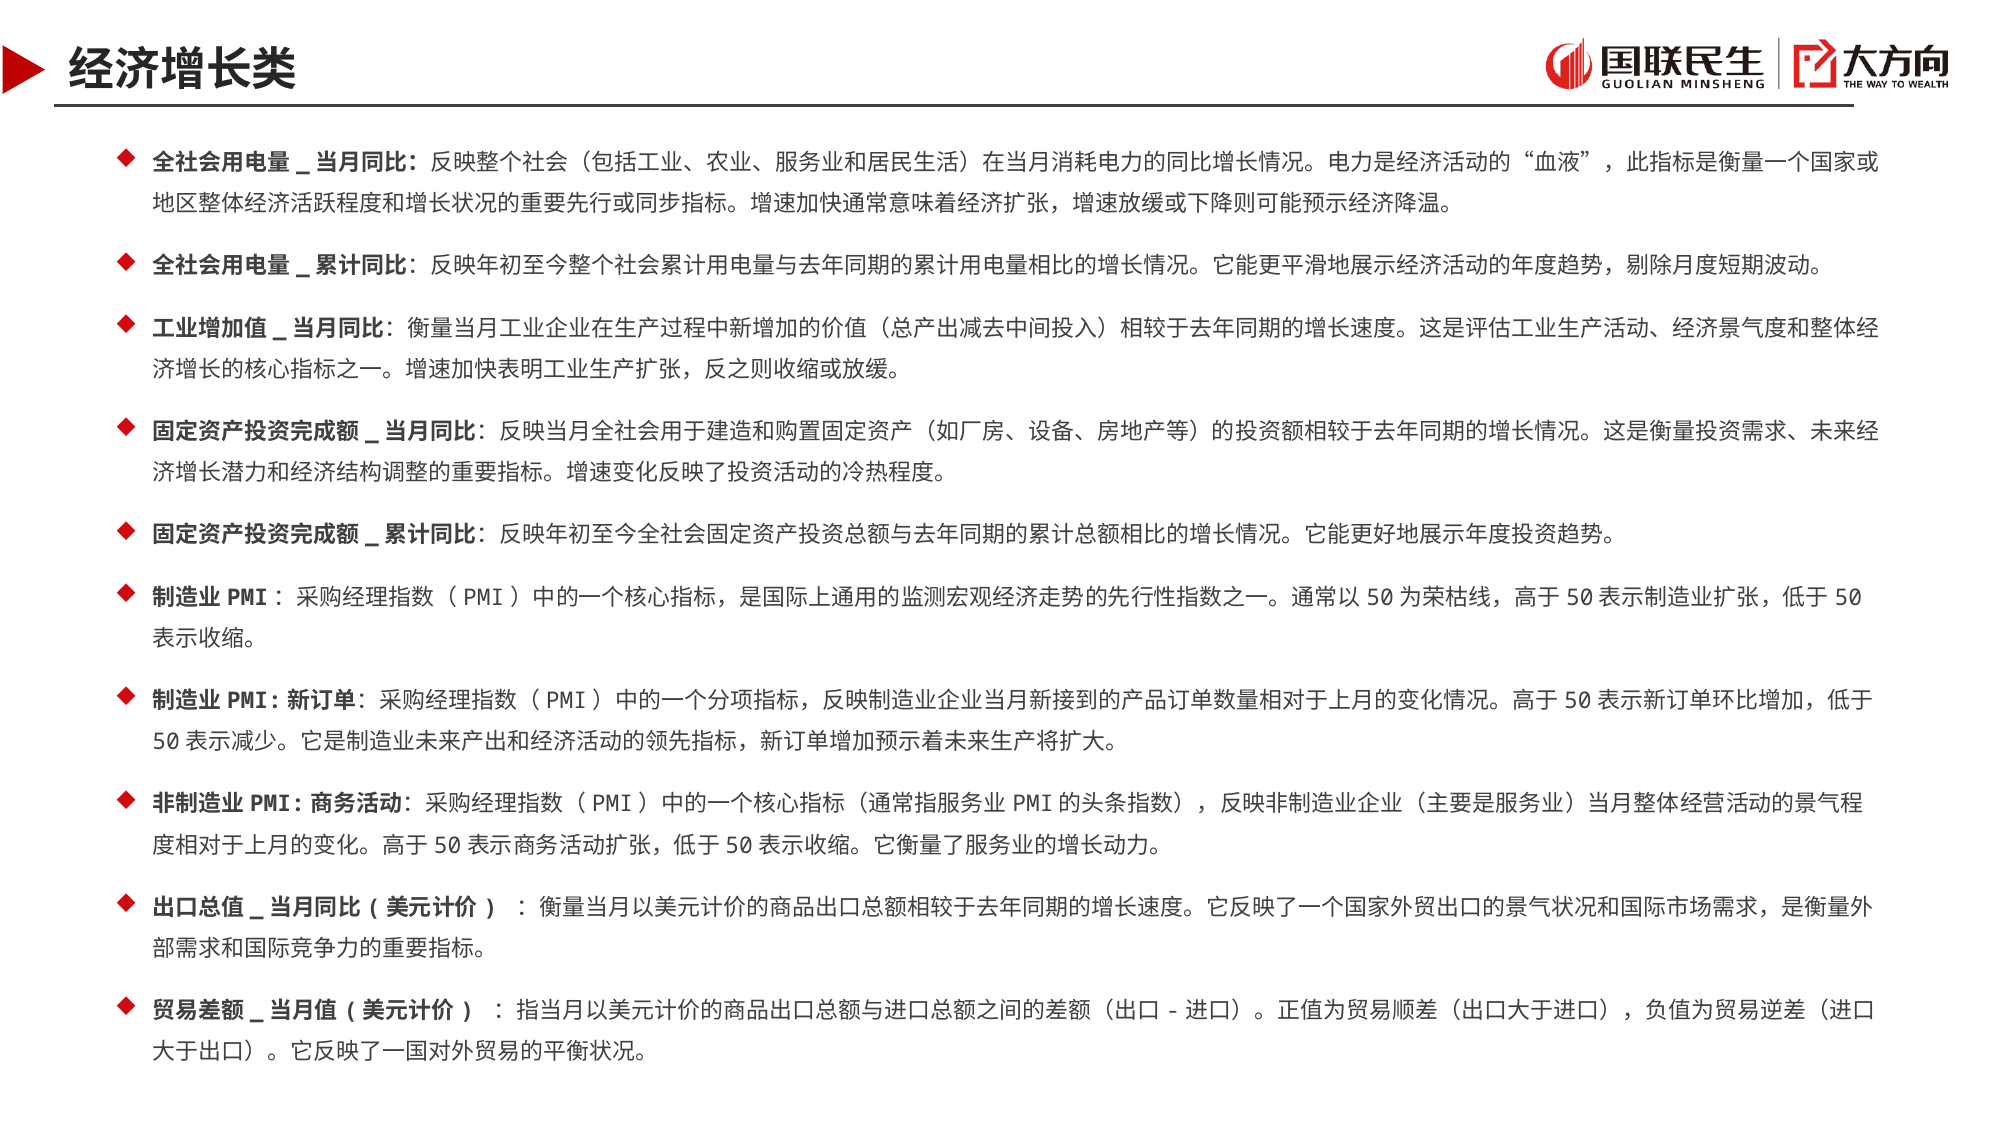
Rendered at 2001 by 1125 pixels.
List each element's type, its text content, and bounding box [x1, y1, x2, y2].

picture [1854, 35, 1953, 90]
list 全社会用电量_当月同比：反映整个社会（包括工业、农业、服务业和居民生活）在当月消耗电力的同比增长情况。电力是经济活动的“血液”，此指标是衡量一个国家或地区整体经济活跃程度和增长状况的重要先行或同步指标。增速加快通常意味着经济扩张，增速放缓或下降则可能预示经济降温。 全社会用电量_累计同比：反映年初至今整个社会累计用电量与去年同期的累计用电量相比的增长情况。它能更平滑地展示经济活动的年度趋势，剔除月度短期波动。 工业增加值_当月同比：衡量当月工业企业在生产过程中新增加的价值（总产出减去中间投入）相较于去年同期的增长速度。这是评估工业生产活动、经济景气度和整体经济增长的核心指标之一。增速加快表明工业生产扩张，反之则收缩或放缓。 固定资产投资完成额_当月同比：反映当月全社会用于建造和购置固定资产（如厂房、设备、房地产等）的投资额相较于去年同期的增长情况。这是衡量投资需求、未来经济增长潜力和经济结构调整的重要指标。增速变化反映了投资活动的冷热程度。 固定资产投资完成额_累计同比：反映年初至今全社会固定资产投资总额与去年同期的累计总额相比的增长情况。它能更好地展示年度投资趋势。 制造业PMI：采购经理指数（PMI）中的一个核心指标，是国际上通用的监测宏观经济走势的先行性指数之一。通常以50为荣枯线，高于50表示制造业扩张，低于50表示收缩。 制造业PMI:新订单：采购经理指数（PMI）中的一个分项指标，反映制造业企业当月新接到的产品订单数量相对于上月的变化情况。高于50表示新订单环比增加，低于50表示减少。它是制造业未来产出和经济活动的领先指标，新订单增加预示着未来生产将扩大。 非制造业PMI:商务活动：采购经理指数（PMI）中的一个核心指标（通常指服务业PMI的头条指数），反映非制造业企业（主要是服务业）当月整体经营活动的景气程度相对于上月的变化。高于50表示商务活动扩张，低于50表示收缩。它衡量了服务业的增长动力。 出口总值_当月同比(美元计价) ：衡量当月以美元计价的商品出口总额相较于去年同期的增长速度。它反映了一个国家外贸出口的景气状况和国际市场需求，是衡量外部需求和国际竞争力的重要指标。 贸易差额_当月值(美元计价) ：指当月以美元计价的商品出口总额与进口总额之间的差额（出口-进口）。正值为贸易顺差（出口大于进口），负值为贸易逆差（进口大于出口）。它反映了一国对外贸易的平衡状况。 [99, 126, 1900, 1083]
title 经济增长类 [53, 35, 1854, 106]
